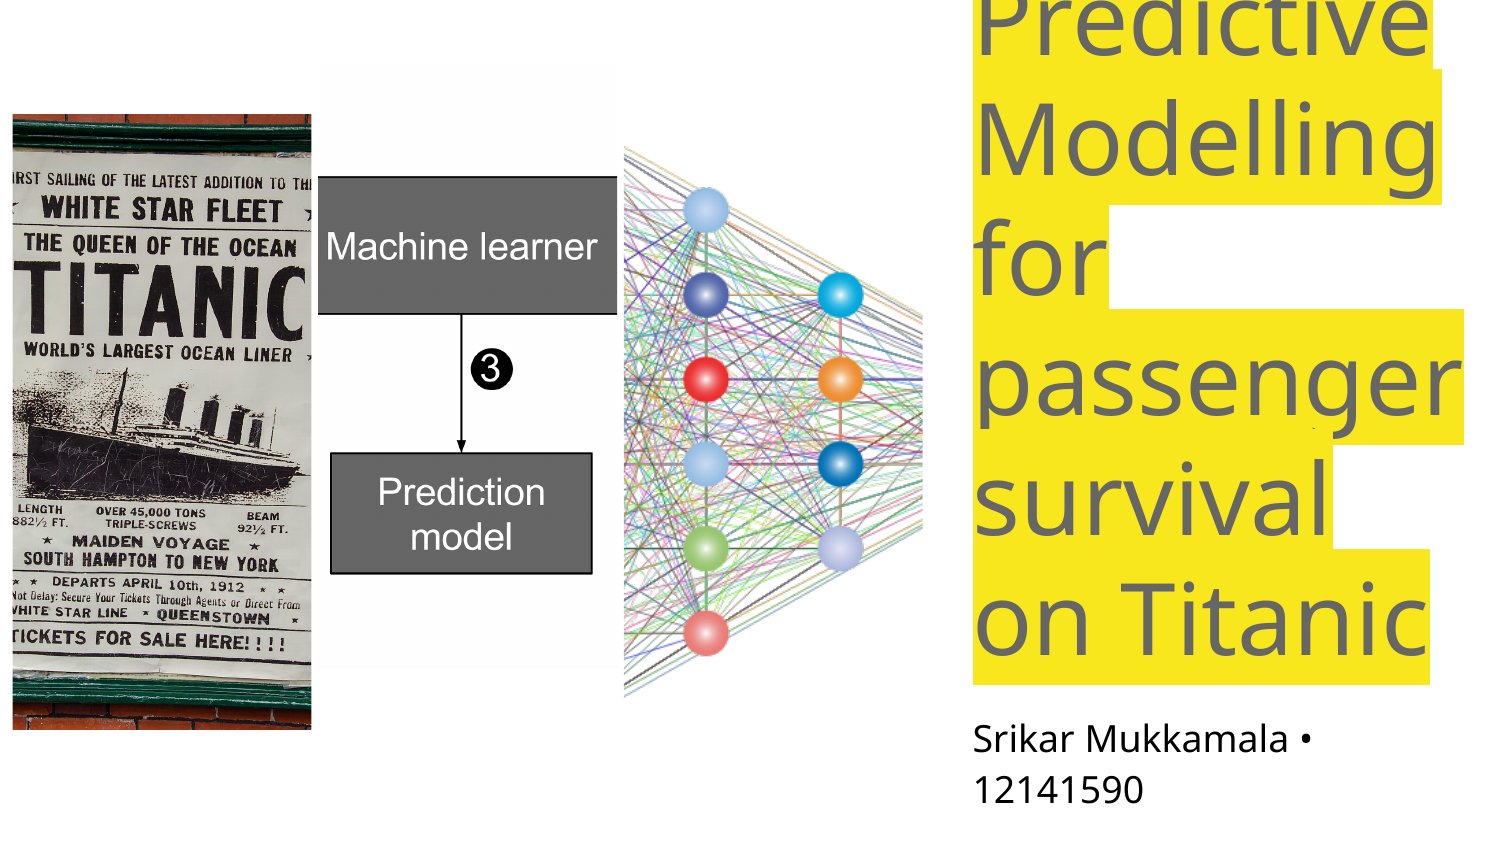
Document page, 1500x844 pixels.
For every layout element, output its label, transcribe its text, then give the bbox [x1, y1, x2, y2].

title Predictive Modelling for passenger survival on Titanic [957, 275, 1483, 691]
subtitle Srikar Mukkamala • 12141590 [957, 692, 1483, 771]
picture [12, 11, 312, 833]
picture [623, 11, 923, 833]
picture [317, 11, 618, 833]
